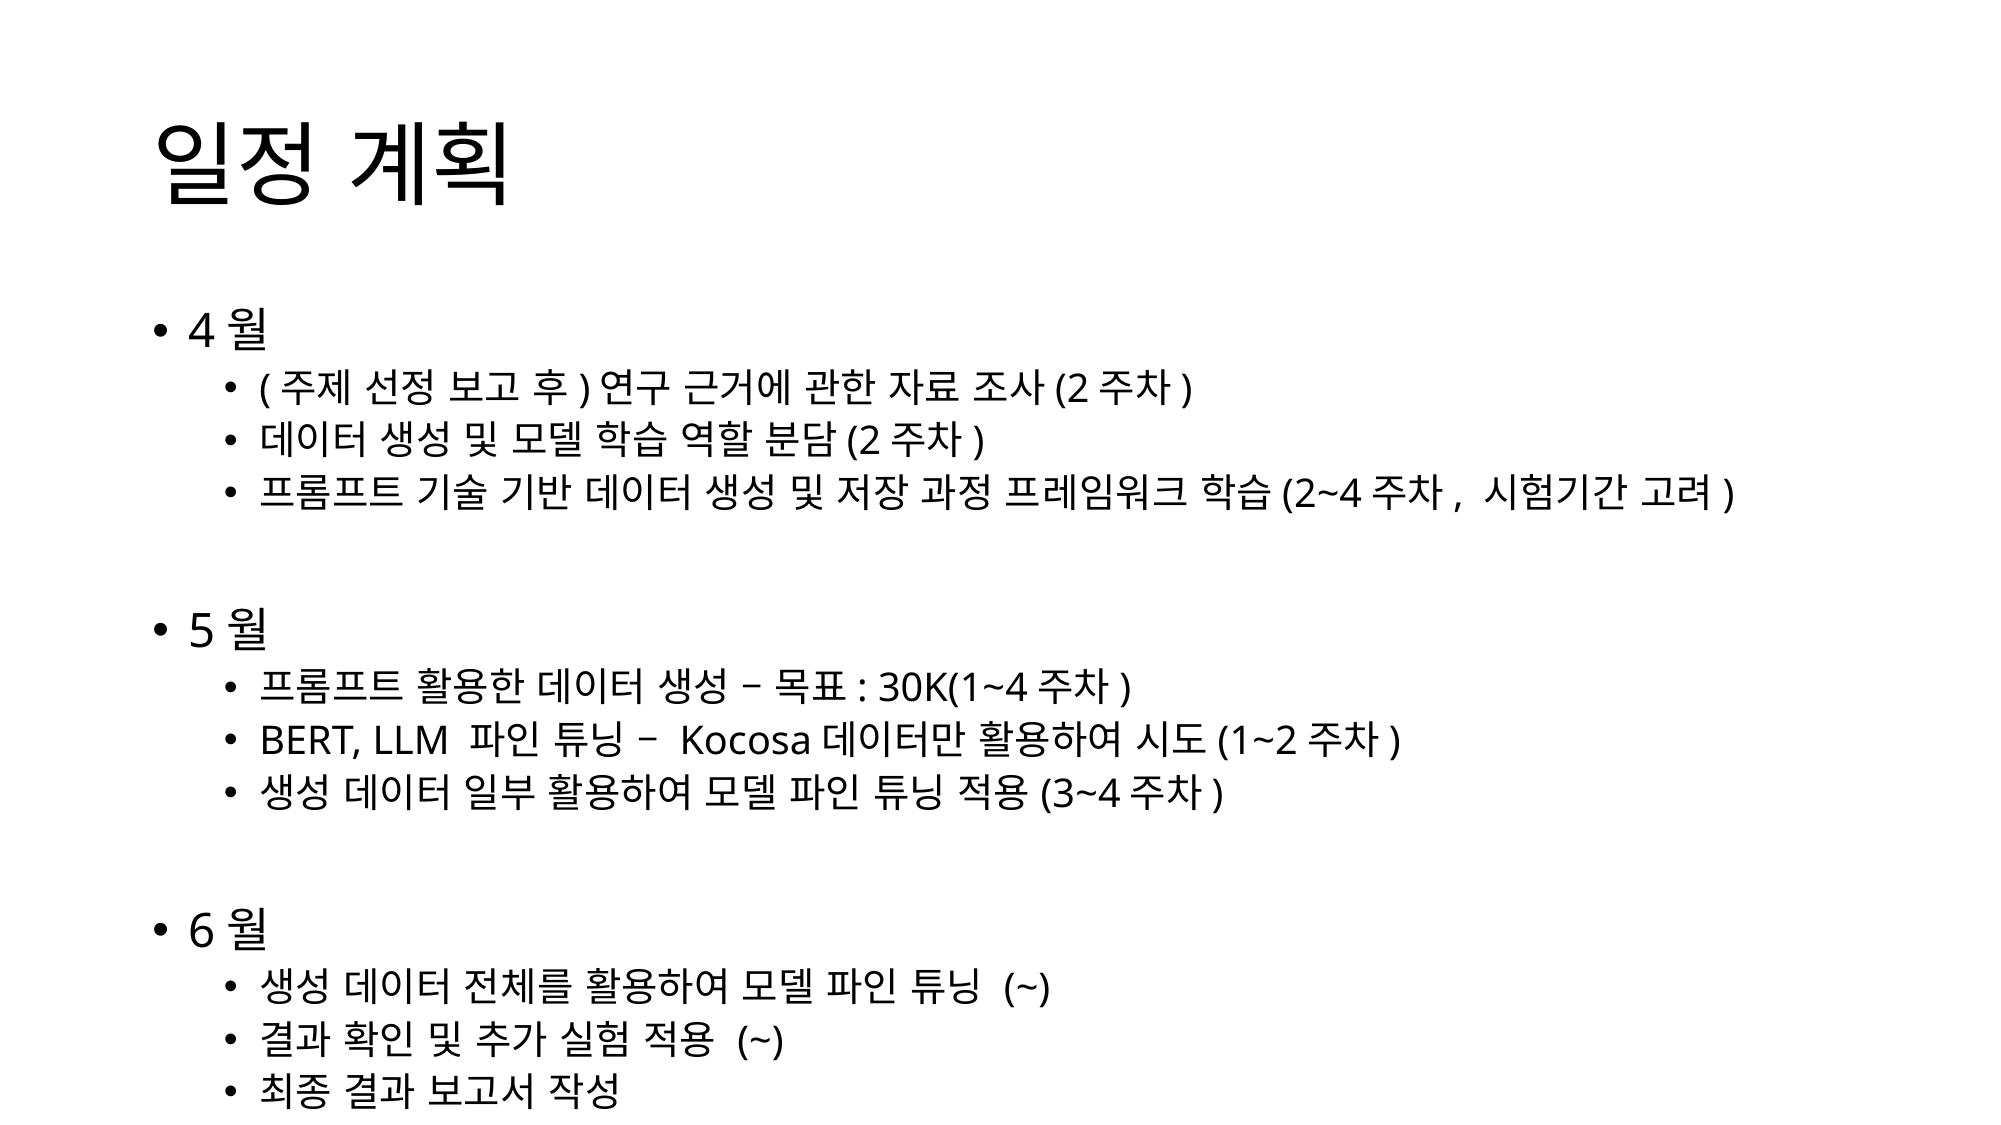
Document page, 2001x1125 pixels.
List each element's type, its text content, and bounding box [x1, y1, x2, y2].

list 4월 (주제 선정 보고 후)연구 근거에 관한 자료 조사(2주차) 데이터 생성 및 모델 학습 역할 분담(2주차) 프롬프트 기술 기반 데이터 생성 및 저장 과정 프레임워크 학습(2~4주차, 시험기간 고려) 5월 프롬프트 활용한 데이터 생성 – 목표: 30K(1~4주차) BERT, LLM 파인 튜닝 – Kocosa데이터만 활용하여 시도(1~2주차) 생성 데이터 일부 활용하여 모델 파인 튜닝 적용(3~4주차) 6월 생성 데이터 전체를 활용하여 모델 파인 튜닝 (~) 결과 확인 및 추가 실험 적용 (~) 최종 결과 보고서 작성 [137, 299, 1863, 1125]
title 일정 계획 [137, 59, 1863, 278]
